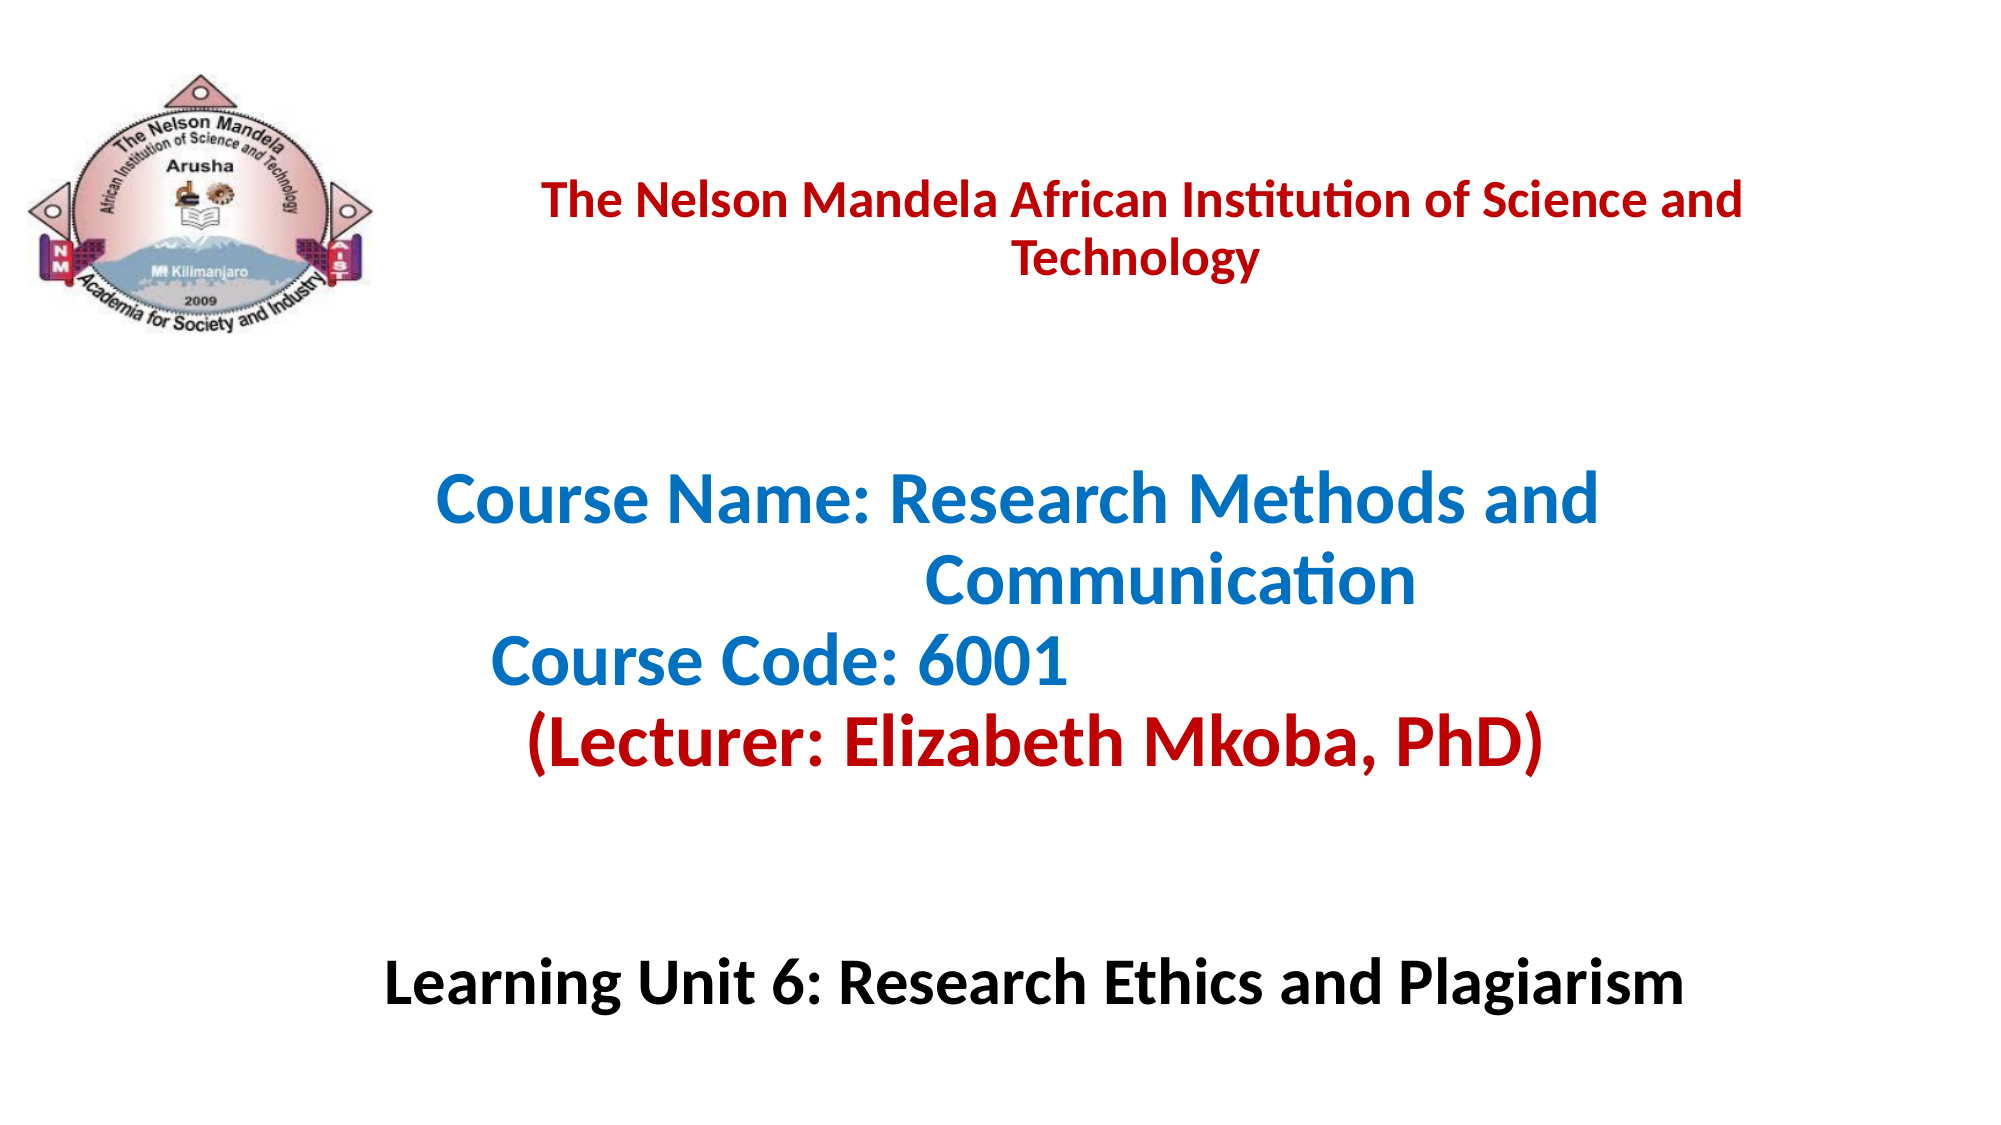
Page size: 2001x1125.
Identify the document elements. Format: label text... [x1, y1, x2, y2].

text_box The Nelson Mandela African Institution of Science and Technology [388, 116, 1885, 295]
picture [13, 68, 388, 343]
subtitle Learning Unit 6: Research Ethics and Plagiarism [298, 838, 1775, 1027]
text_box Course Name: Research Methods and Communication Course Code: 6001 (Lecturer: Elizabeth Mkoba, PhD) [221, 337, 1851, 791]
